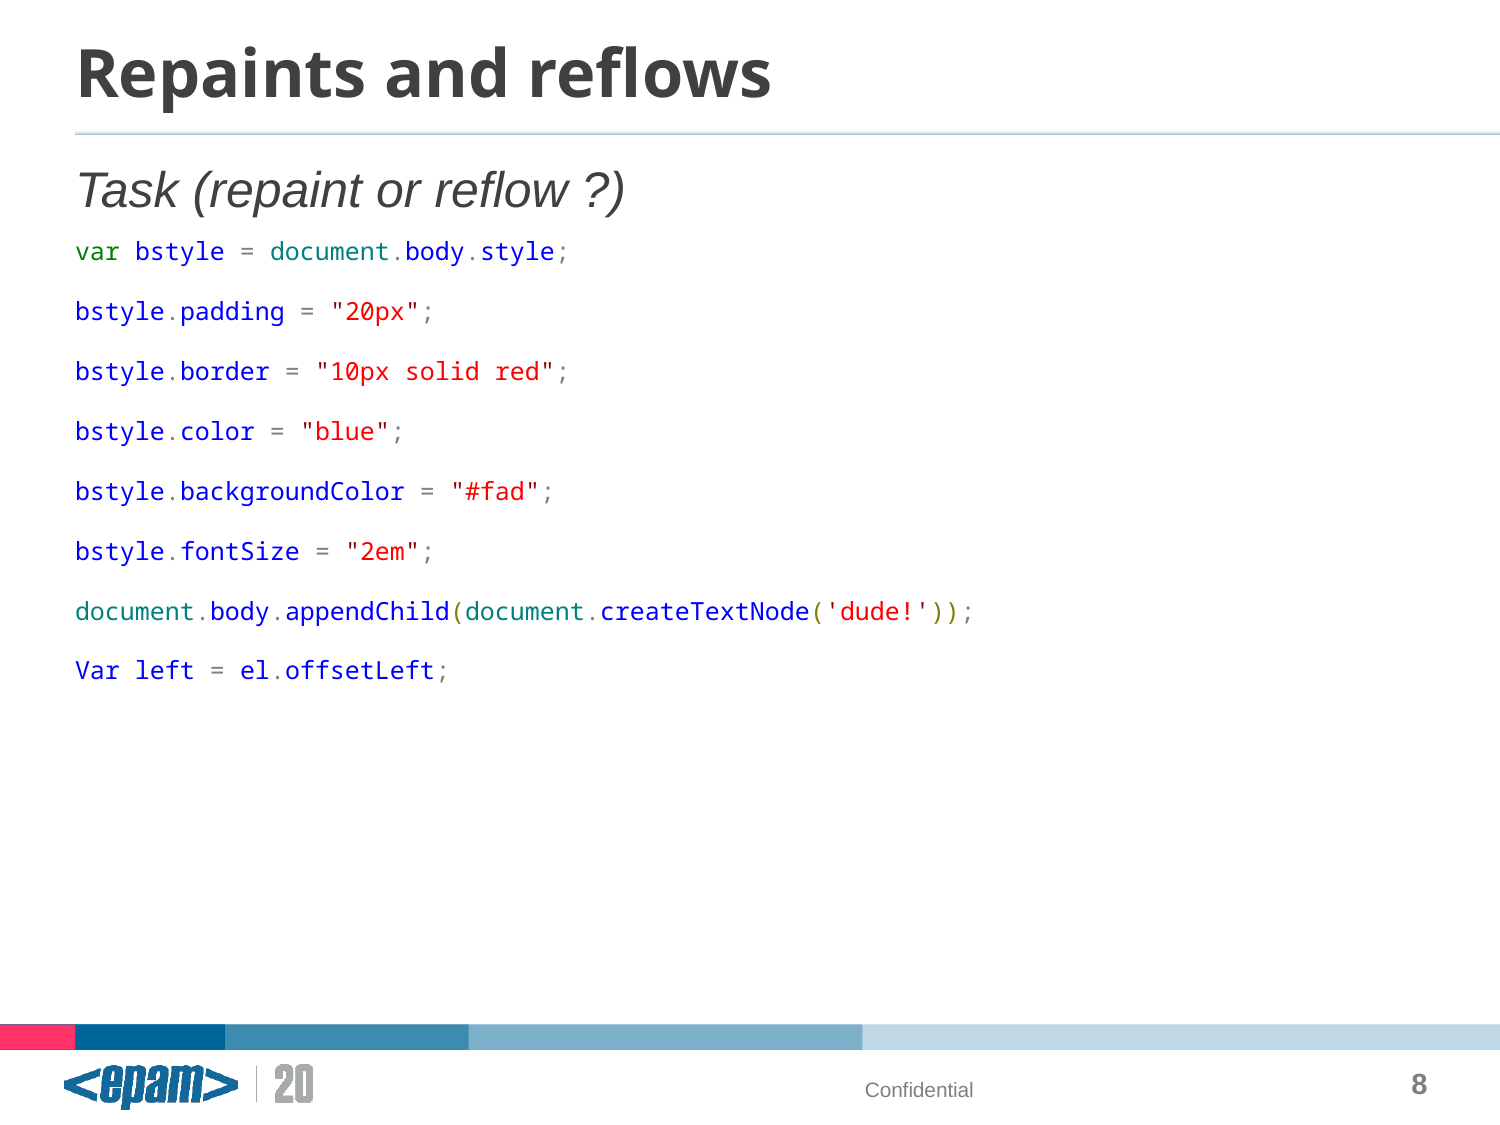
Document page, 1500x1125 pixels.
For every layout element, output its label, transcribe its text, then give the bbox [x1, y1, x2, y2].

text_box var bstyle = document.body.style; bstyle.padding = "20px"; bstyle.border = "10px solid red"; bstyle.color = "blue"; bstyle.backgroundColor = "#fad"; bstyle.fontSize = "2em"; document.body.appendChild(document.createTextNode('dude!')); Var left = el.offsetLeft; [60, 228, 1052, 772]
list Task (repaint or reflow ?) [60, 149, 1440, 1000]
footer Confidential [849, 1069, 1348, 1125]
title Repaints and reflows [75, 45, 1500, 135]
picture [64, 1064, 313, 1110]
slide_number 8 [1348, 1065, 1428, 1125]
